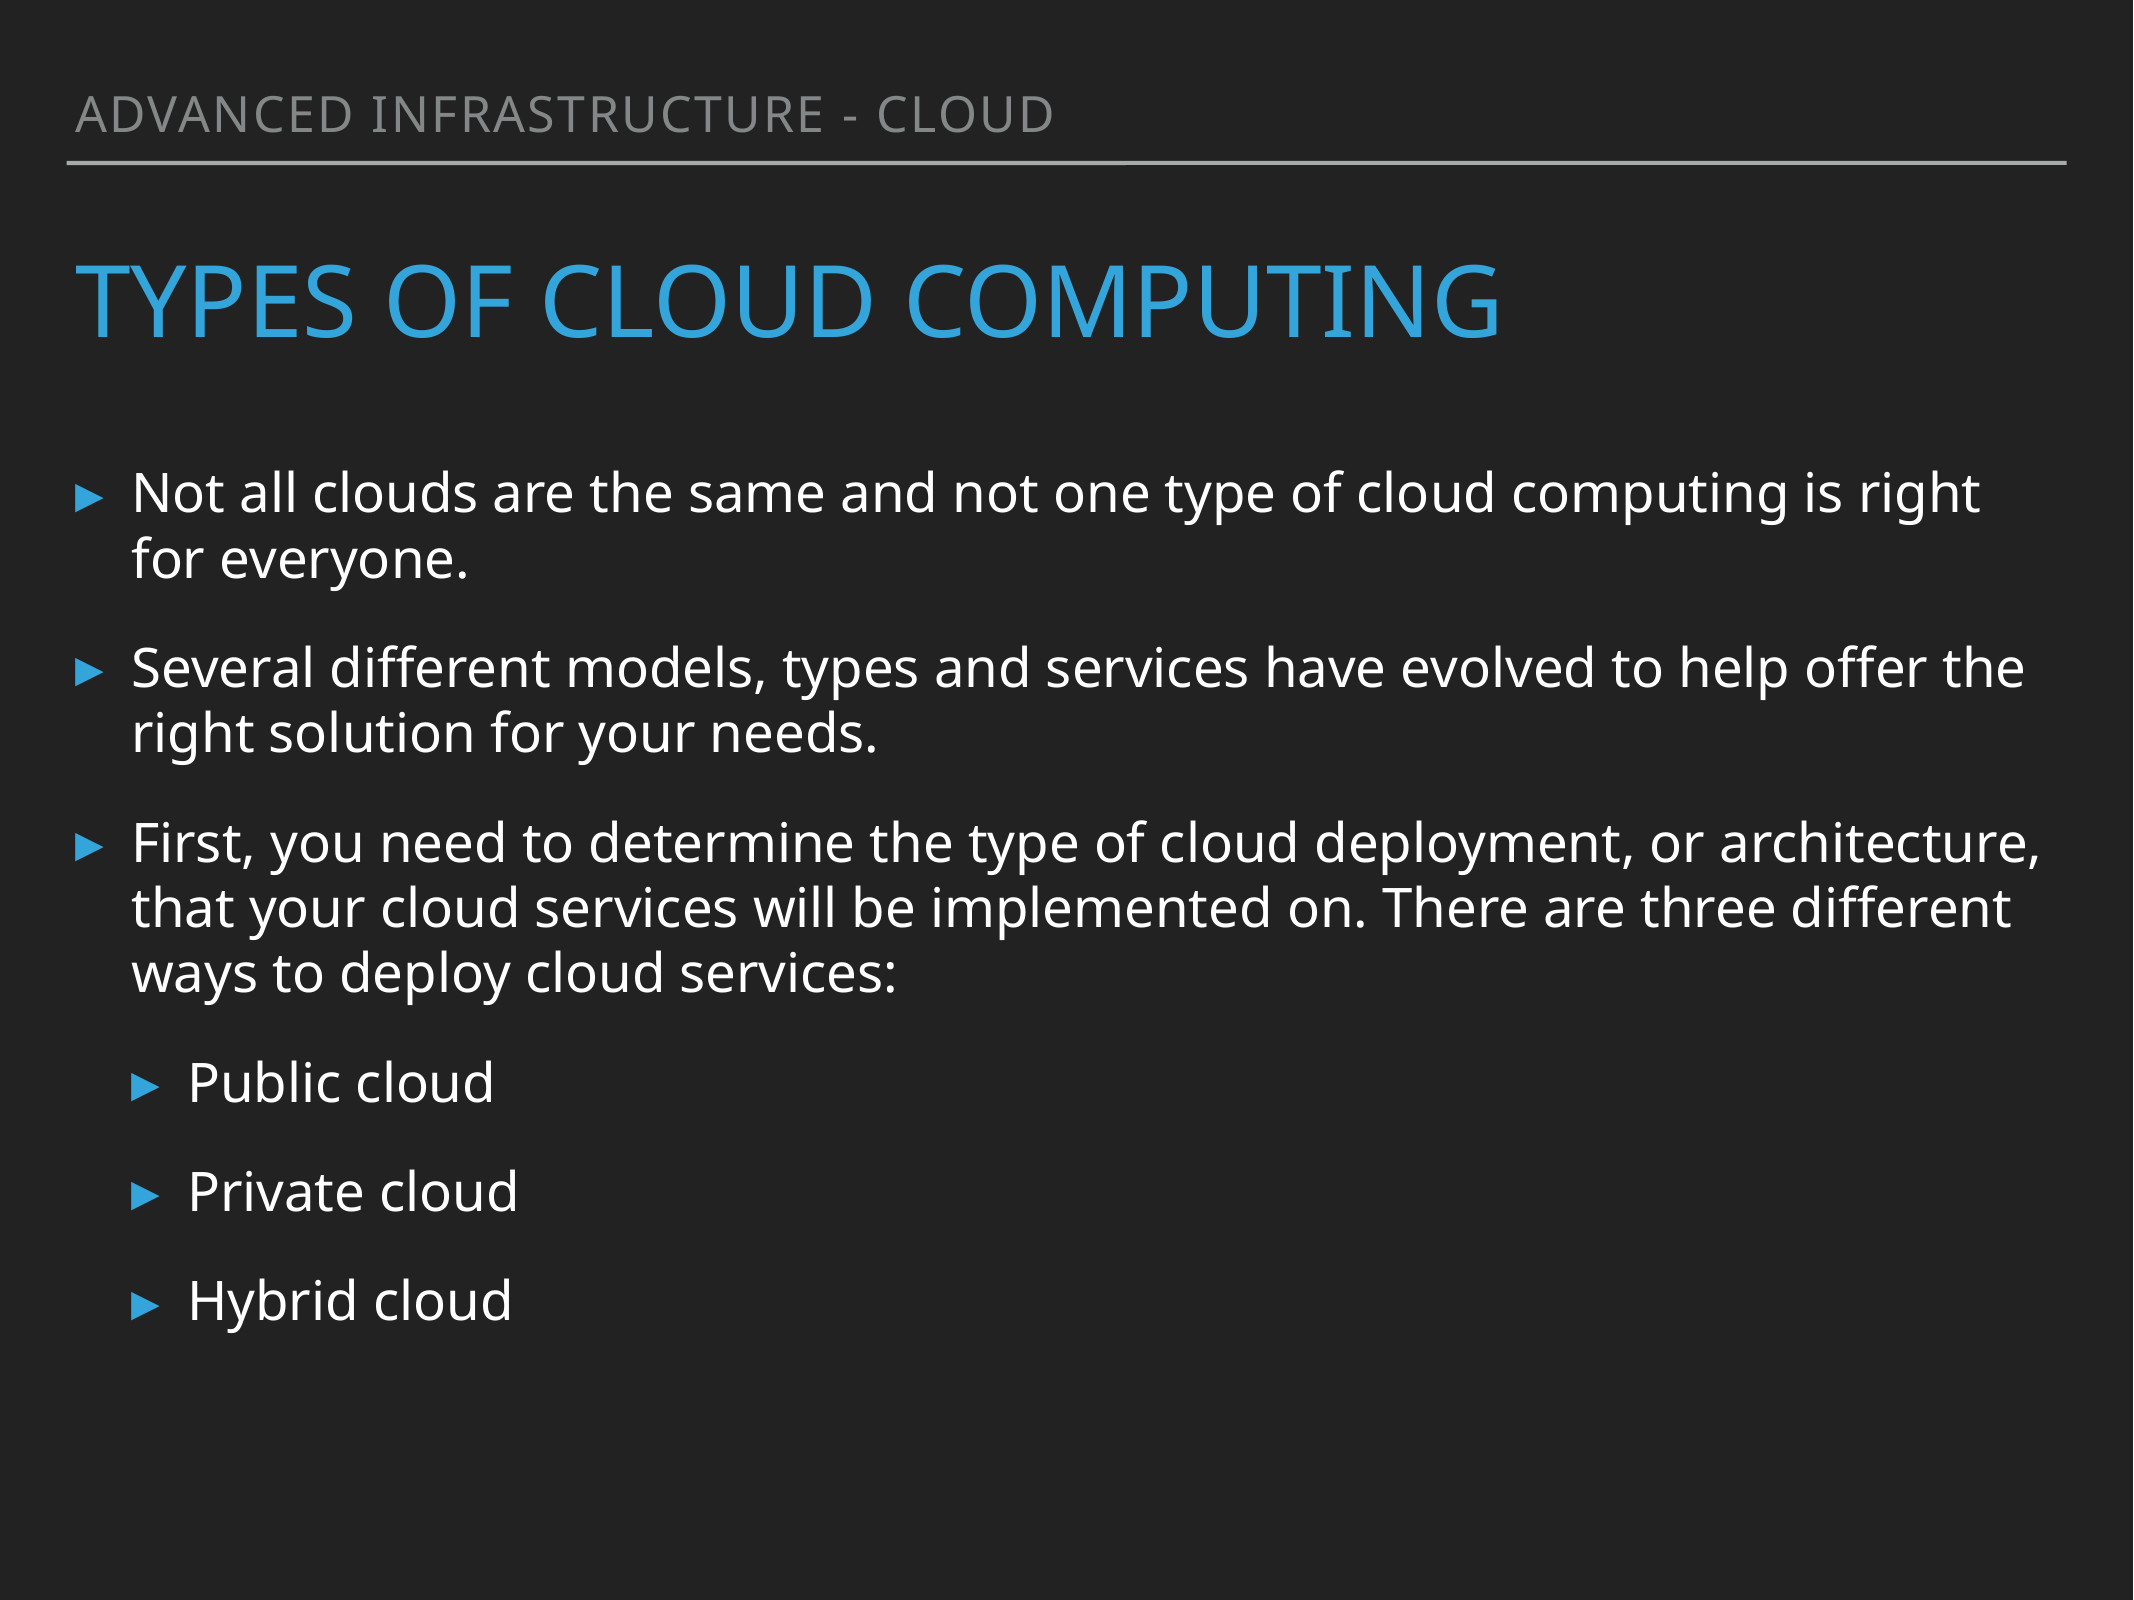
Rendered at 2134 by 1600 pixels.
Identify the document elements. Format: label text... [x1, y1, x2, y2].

title Types of cloud computing [66, 251, 2068, 372]
list Not all clouds are the same and not one type of cloud computing is right for everyone. Several different models, types and services have evolved to help offer the right solution for your needs. First, you need to determine the type of cloud deployment, or architecture, that your cloud services will be implemented on. There are three different ways to deploy cloud services: Public cloud Private cloud Hybrid cloud [66, 449, 2068, 1453]
list Advanced infrastructure - cloud [66, 74, 1901, 151]
